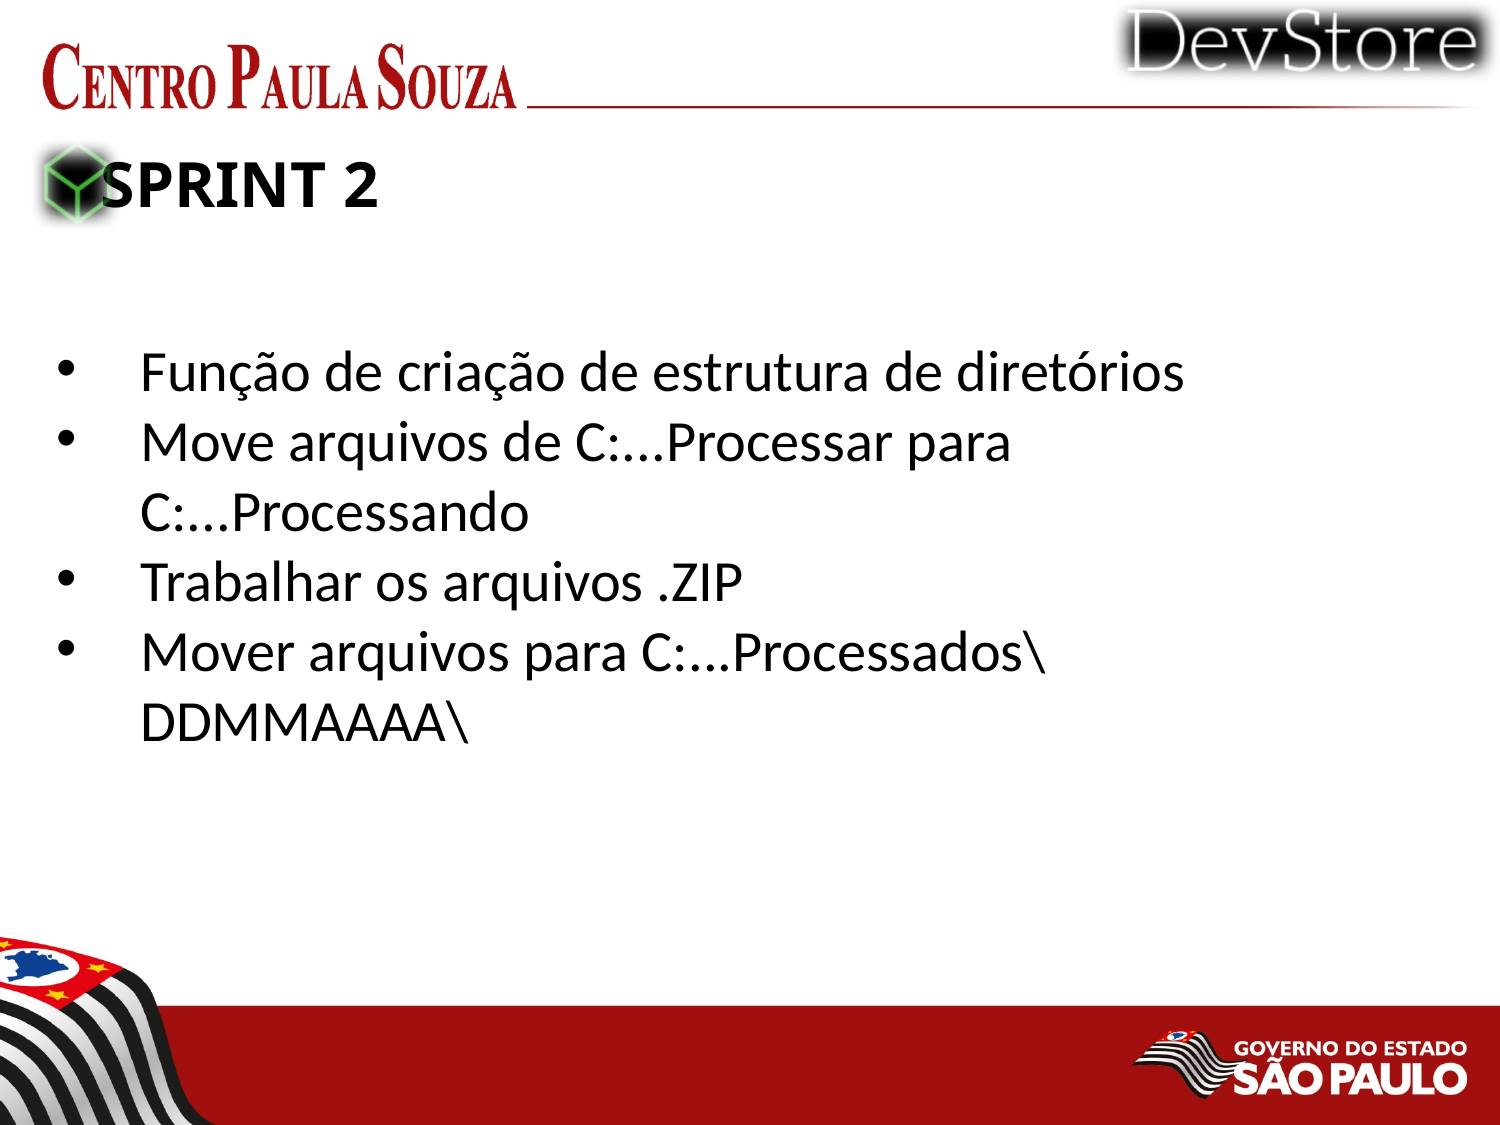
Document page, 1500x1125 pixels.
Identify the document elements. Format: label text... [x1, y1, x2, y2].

text_box SPRINT 2 [126, 137, 507, 227]
text_box Função de criação de estrutura de diretórios Move arquivos de C:...Processar para C:...Processando Trabalhar os arquivos .ZIP Mover arquivos para C:...Processados\DDMMAAAA\ [41, 255, 1388, 760]
picture [0, 0, 1500, 1125]
